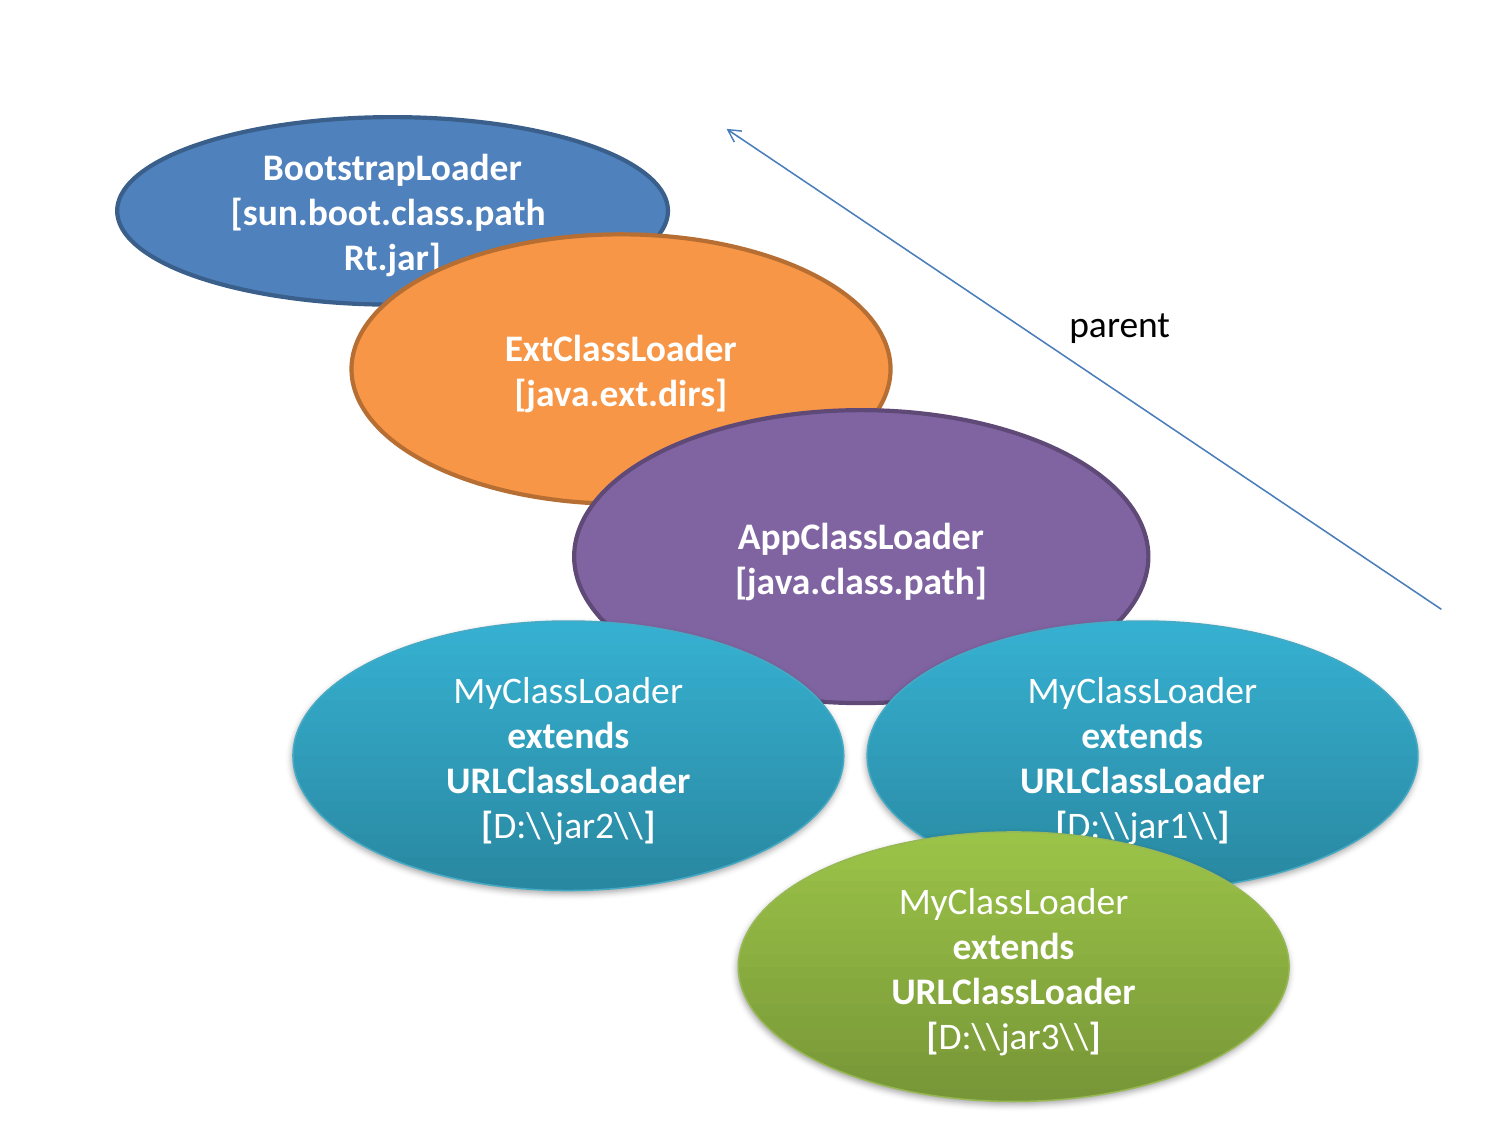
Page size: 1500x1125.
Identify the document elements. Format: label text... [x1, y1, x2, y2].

text_box AppClassLoader [java.class.path] [572, 426, 1119, 706]
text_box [726, 128, 1442, 610]
text_box MyClassLoader extends URLClassLoader [D:\\jar2\\] [292, 620, 845, 892]
text_box MyClassLoader extends URLClassLoader [D:\\jar3\\] [737, 831, 1290, 1103]
text_box BootstrapLoader [sun.boot.class.path Rt.jar] [115, 115, 671, 307]
text_box MyClassLoader extends URLClassLoader [D:\\jar1\\] [866, 620, 1419, 884]
text_box ExtClassLoader [java.ext.dirs] [349, 232, 721, 506]
